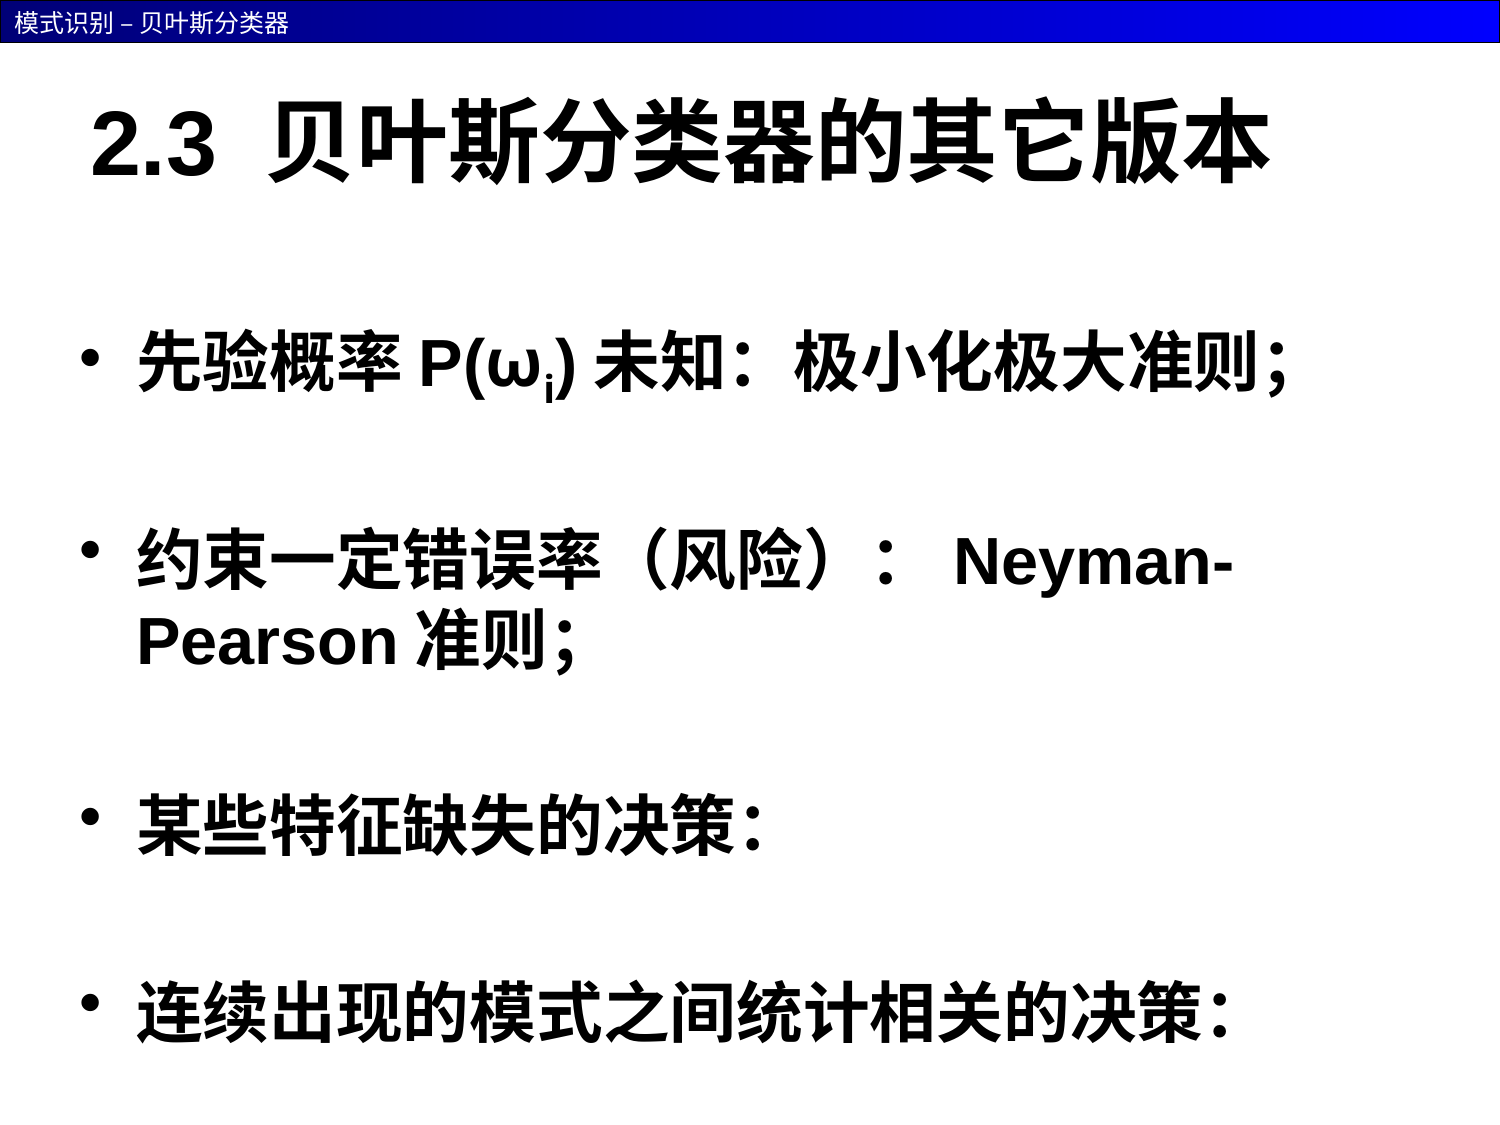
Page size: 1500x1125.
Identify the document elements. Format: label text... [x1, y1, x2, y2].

title 2.3 贝叶斯分类器的其它版本 [75, 45, 1425, 233]
list 先验概率P(ωi)未知：极小化极大准则； 约束一定错误率（风险）：Neyman-Pearson准则； 某些特征缺失的决策： 连续出现的模式之间统计相关的决策： [64, 312, 1400, 1071]
